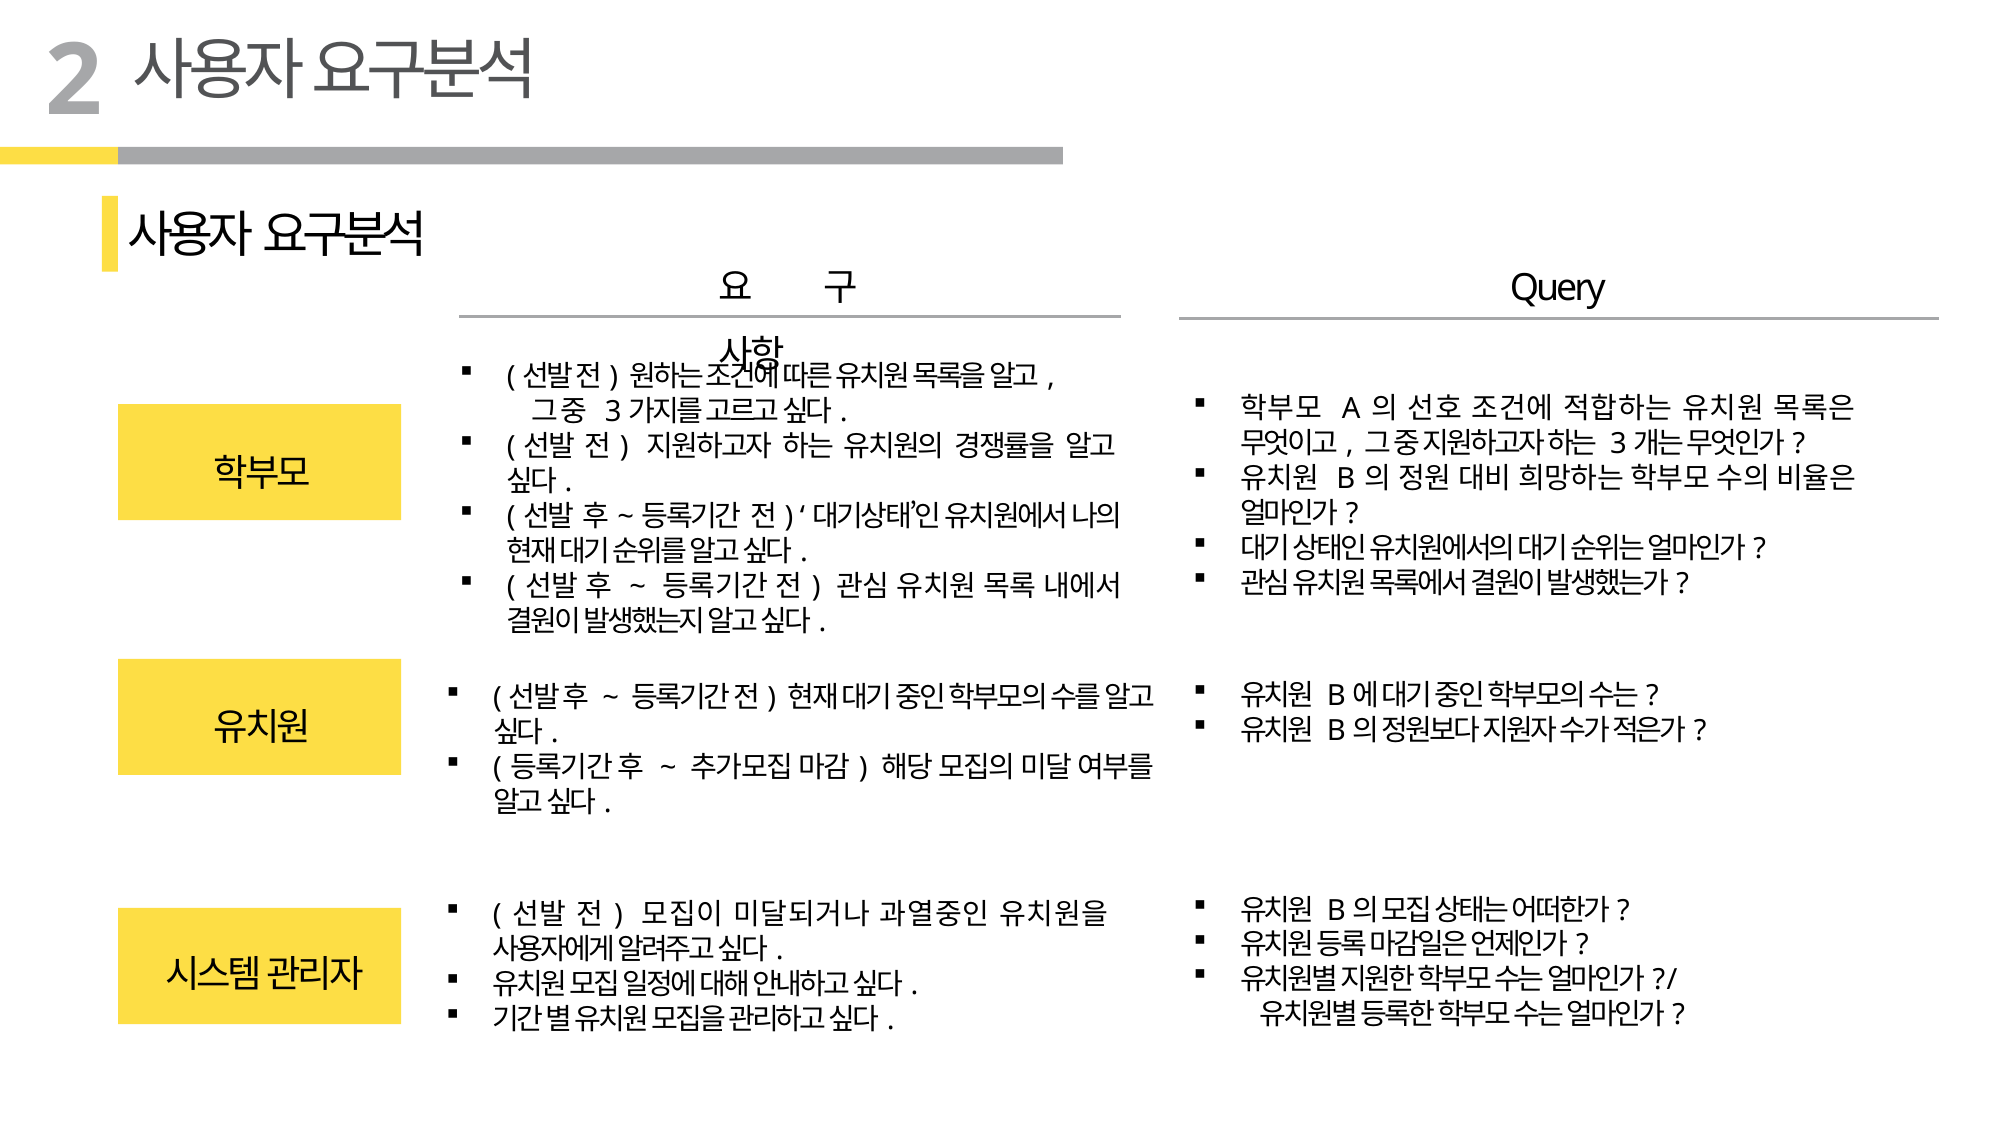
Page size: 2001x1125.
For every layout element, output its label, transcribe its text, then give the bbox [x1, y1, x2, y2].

text_box [117, 907, 402, 1025]
text_box 유치원 B에 대기 중인 학부모의 수는? 유치원 B의 정원보다 지원자 수가 적은가? [1178, 668, 1868, 754]
text_box 요구 사항 [704, 232, 870, 316]
text_box (선발 후 ~ 등록기간 전) 현재 대기 중인 학부모의 수를 알고 싶다. (등록기간 후 ~ 추가모집 마감) 해당 모집의 미달 여부를 알고 싶다. [431, 671, 1167, 826]
text_box (선발 전) 원하는 조건에 따른 유치원 목록을 알고, 그 중 3가지를 고르고 싶다. (선발 전) 지원하고자 하는 유치원의 경쟁률을 알고 싶다. (선발 후~등록기간 전) ‘대기상태’인 유치원에서 나의 현재 대기 순위를 알고 싶다. (선발 후 ~ 등록기간 전) 관심 유치원 목록 내에서 결원이 발생했는지 알고 싶다. [445, 349, 1135, 645]
text_box 요구 사항 [704, 317, 870, 383]
text_box [119, 146, 1064, 165]
text_box 유치원 [199, 673, 365, 756]
text_box 사용자 요구분석 [119, 195, 451, 271]
text_box [117, 403, 402, 521]
text_box 유치원 B의 모집 상태는 어떠한가? 유치원 등록 마감일은 언제인가? 유치원별 지원한 학부모 수는 얼마인가? / 유치원별 등록한 학부모 수는 얼마인가? [1178, 883, 1868, 1038]
text_box [117, 658, 402, 776]
text_box 학부모 [199, 418, 365, 501]
text_box 사용자 요구분석 [118, 19, 896, 115]
text_box [0, 146, 119, 165]
text_box Query [1495, 232, 1661, 315]
text_box [101, 195, 119, 273]
text_box 학부모 A의 선호 조건에 적합하는 유치원 목록은 무엇이고, 그 중 지원하고자 하는 3개는 무엇인가? 유치원 B의 정원 대비 희망하는 학부모 수의 비율은 얼마인가? 대기 상태인 유치원에서의 대기 순위는 얼마인가? 관심 유치원 목록에서 결원이 발생했는가? [1178, 381, 1868, 642]
text_box (선발 전) 모집이 미달되거나 과열중인 유치원을 사용자에게 알려주고 싶다. 유치원 모집 일정에 대해 안내하고 싶다. 기간 별 유치원 모집을 관리하고 싶다. [431, 887, 1121, 1043]
text_box 시스템 관리자 [150, 920, 434, 1003]
text_box 2 [30, 7, 118, 143]
